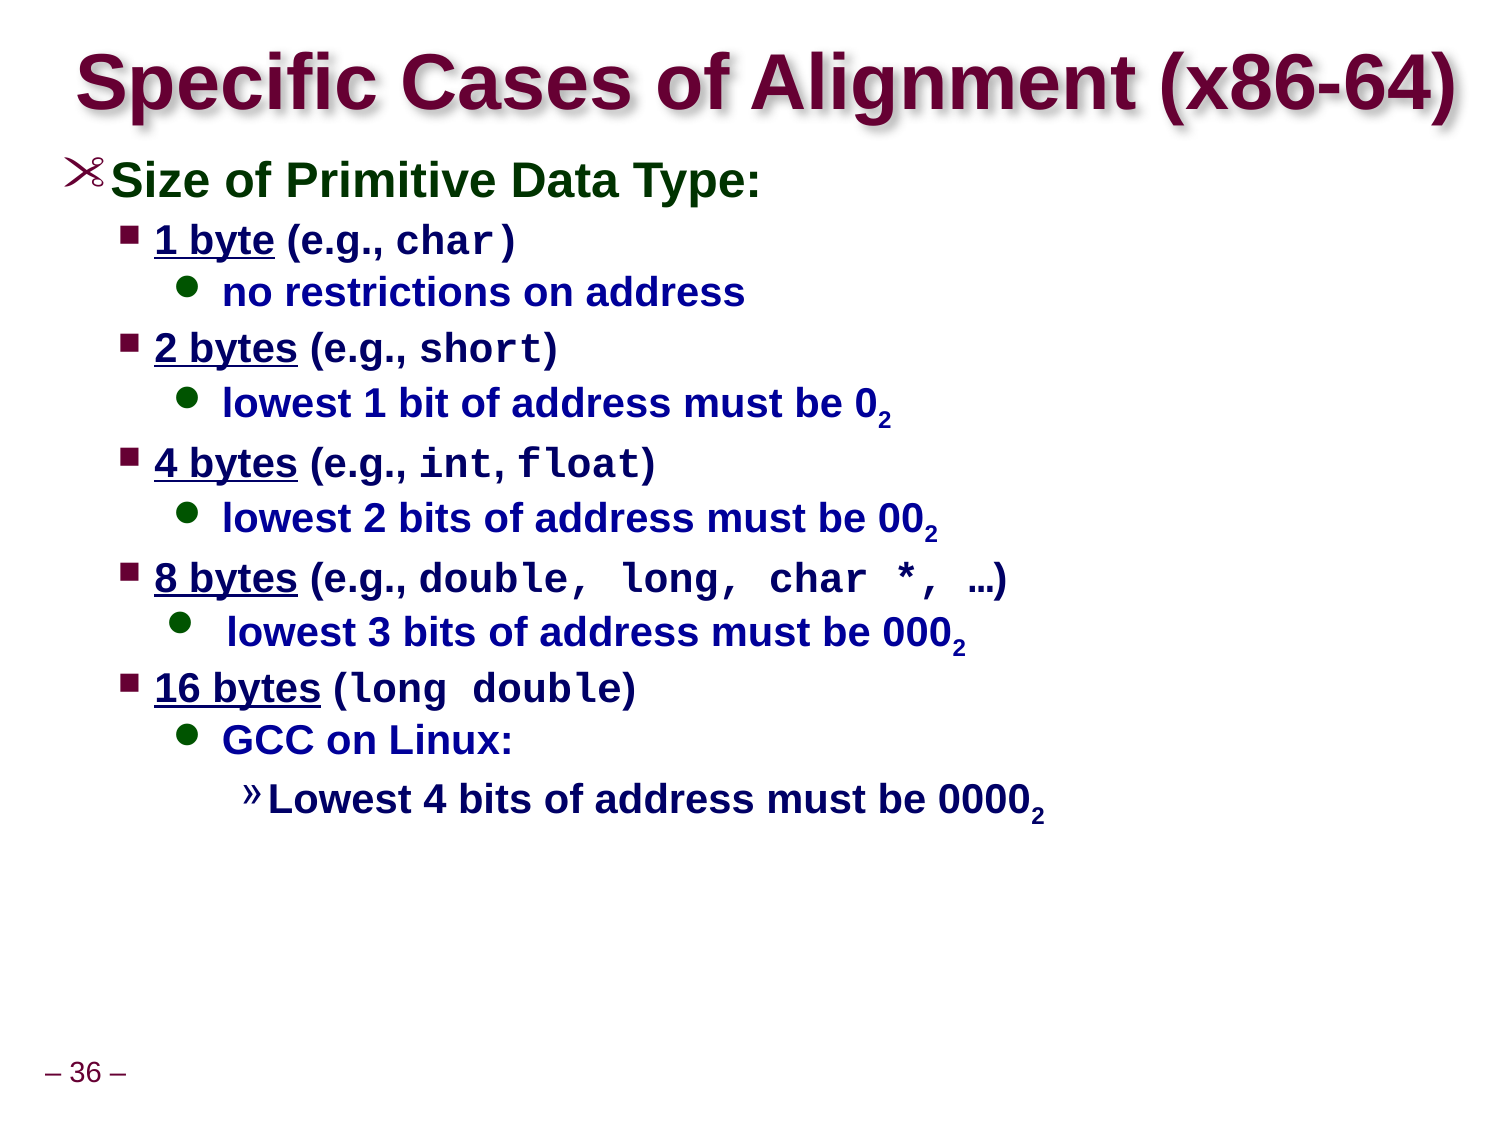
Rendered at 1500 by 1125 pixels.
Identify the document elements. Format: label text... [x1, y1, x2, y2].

list Size of Primitive Data Type: 1 byte (e.g., char) no restrictions on address 2 bytes (e.g., short) lowest 1 bit of address must be 02 4 bytes (e.g., int, float) lowest 2 bits of address must be 002 8 bytes (e.g., double, long, char *, …) lowest 3 bits of address must be 0002 16 bytes (long double) GCC on Linux: Lowest 4 bits of address must be 00002 [47, 149, 1411, 1058]
title Specific Cases of Alignment (x86-64) [74, 37, 1500, 132]
